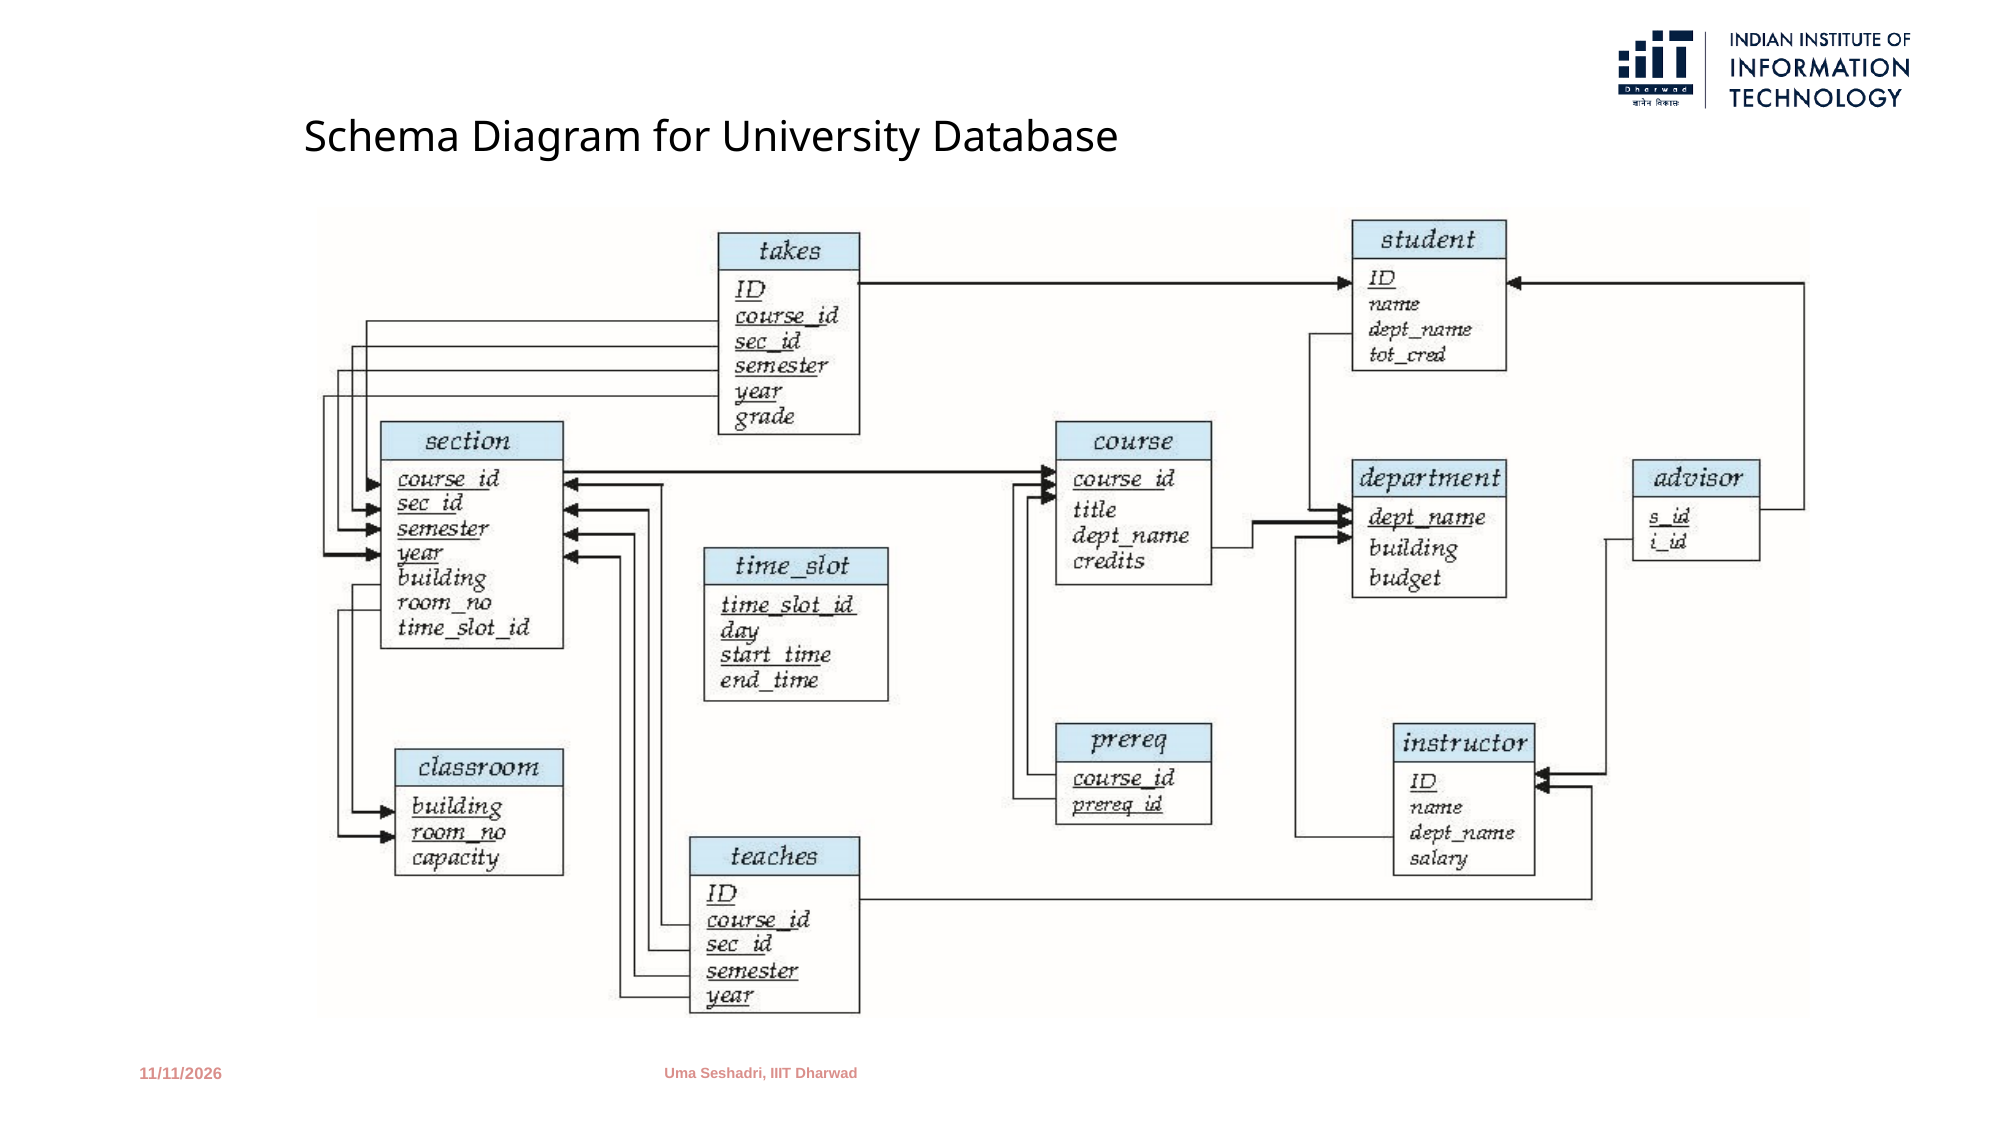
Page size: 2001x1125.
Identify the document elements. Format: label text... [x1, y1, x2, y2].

picture [1606, 20, 1921, 118]
title Schema Diagram for University Database [302, 38, 1137, 229]
text_box [317, 207, 1810, 1018]
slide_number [137, 746, 588, 1125]
footer Uma Seshadri, IIIT Dharwad [662, 1018, 1338, 1125]
